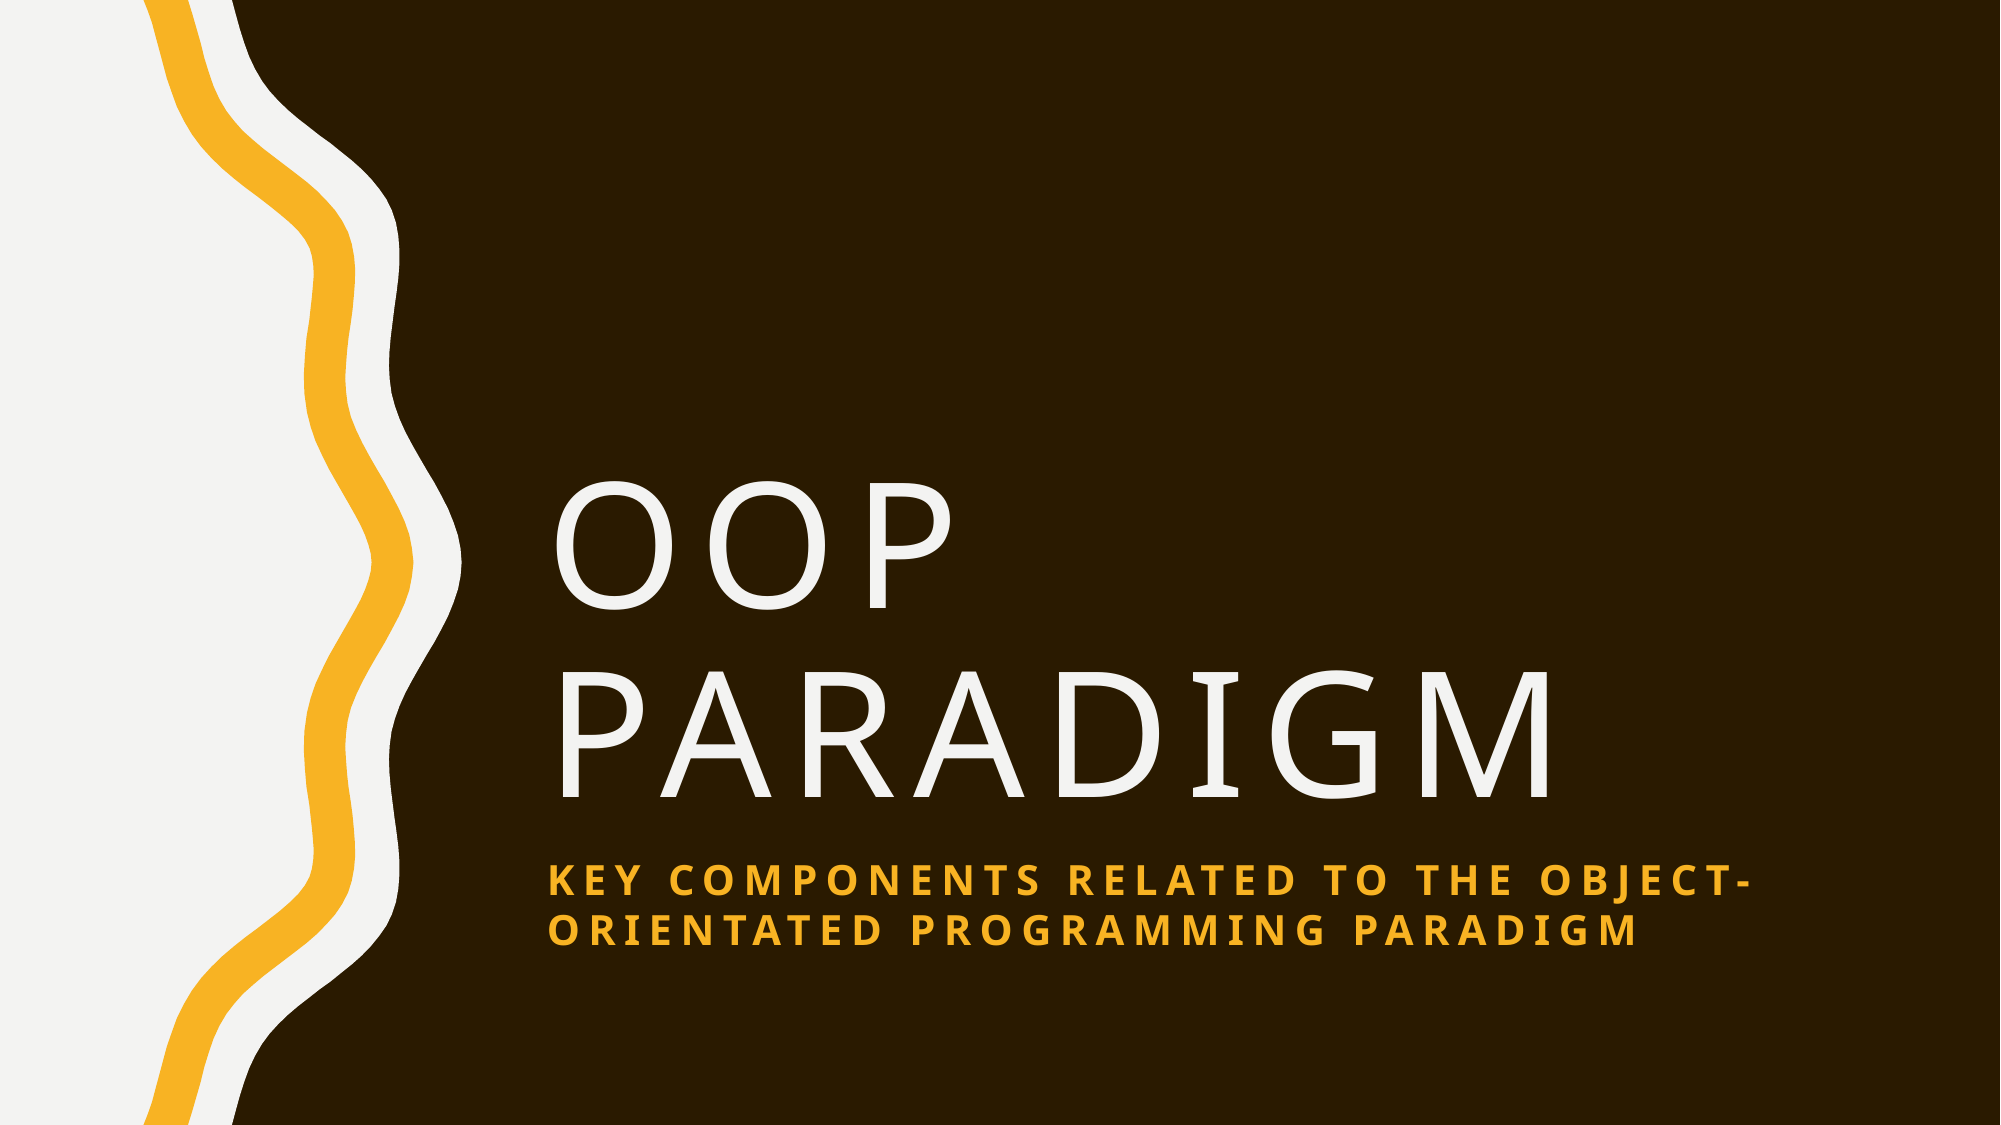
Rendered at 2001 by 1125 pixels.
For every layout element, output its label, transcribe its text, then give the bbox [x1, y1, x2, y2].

list Key Components Related to the object-orientated Programming paradigm [531, 846, 1971, 1003]
title OOP Paradigm [531, 176, 1949, 843]
